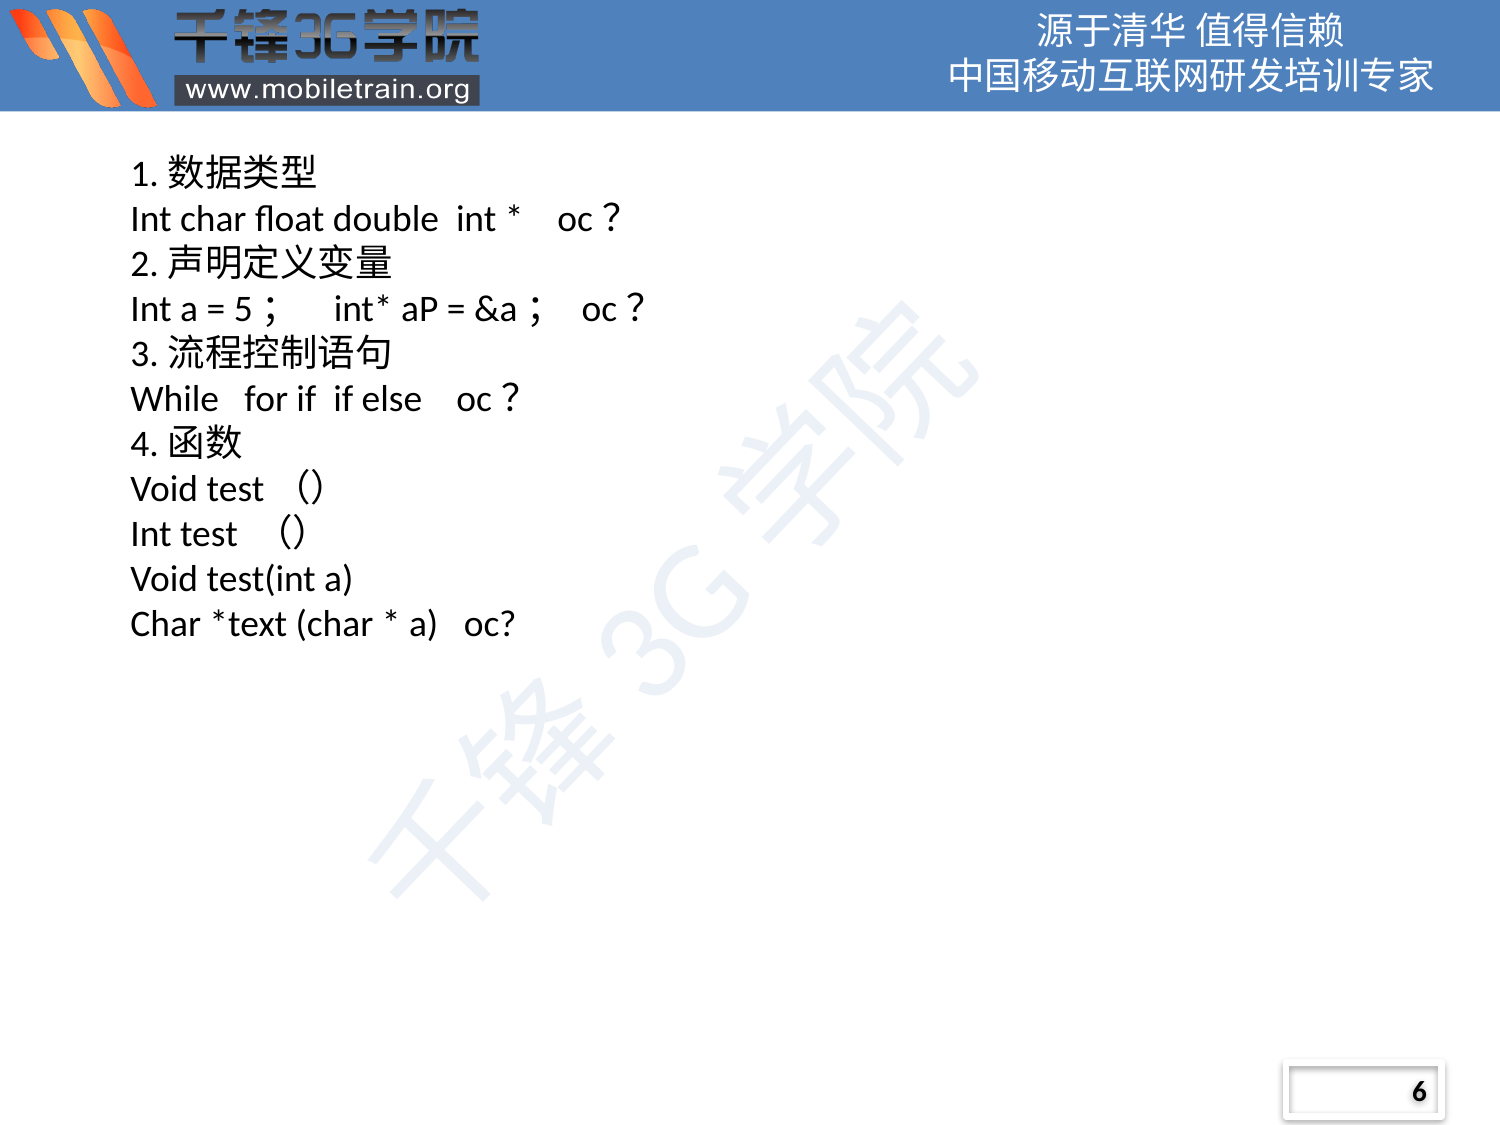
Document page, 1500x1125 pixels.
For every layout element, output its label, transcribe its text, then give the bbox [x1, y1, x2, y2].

text_box 1.数据类型 Int char float double int * oc？ 2.声明定义变量 Int a = 5； int* aP = &a； oc？ 3.流程控制语句 While for if if else oc？ 4.函数 Void test（） Int test （） Void test(int a) Char *text (char * a) oc? [115, 141, 679, 652]
picture [0, 0, 495, 128]
